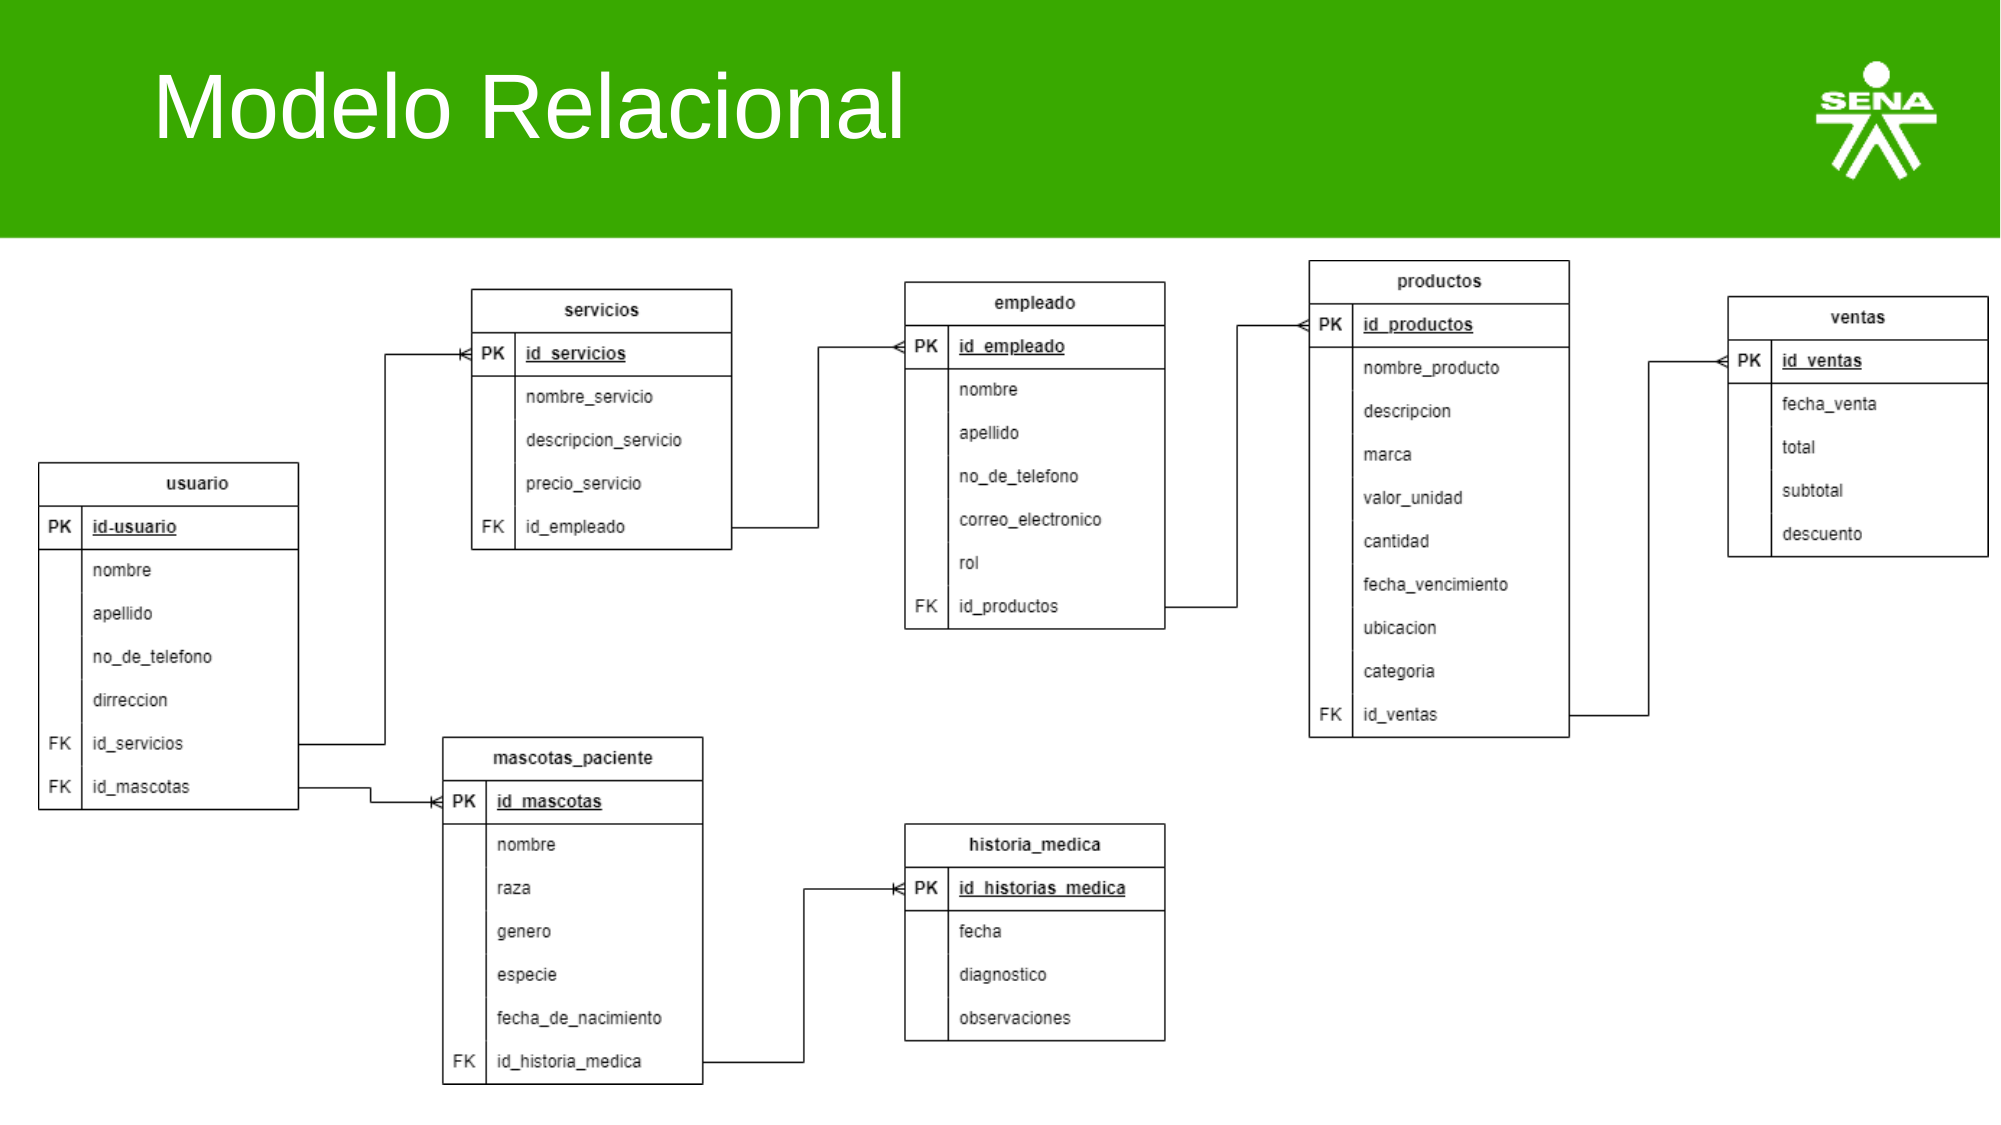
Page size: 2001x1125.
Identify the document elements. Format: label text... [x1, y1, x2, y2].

picture [0, 0, 2001, 1125]
title Modelo Relacional [137, 0, 1863, 218]
